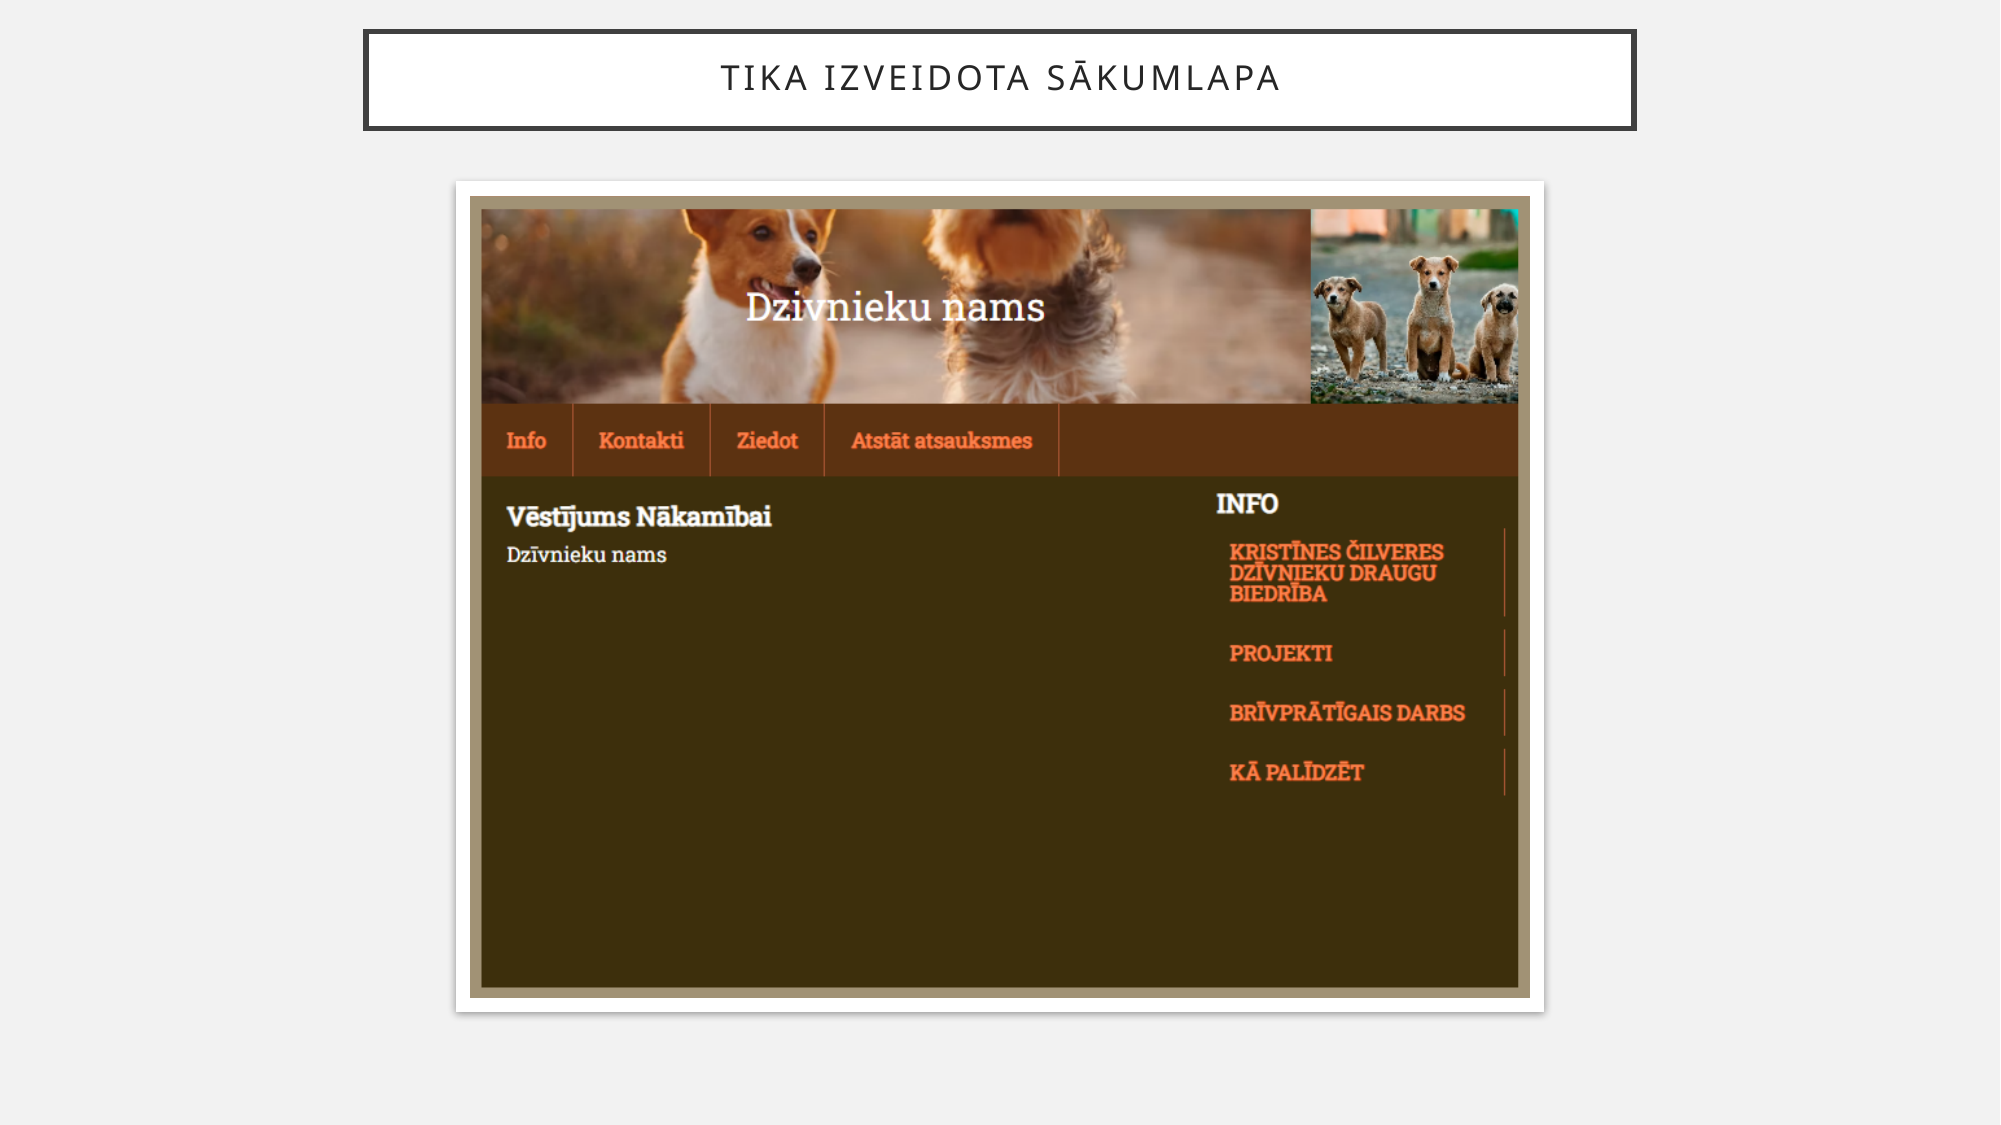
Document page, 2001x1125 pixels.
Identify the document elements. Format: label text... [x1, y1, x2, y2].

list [470, 195, 1530, 998]
title tika izveidota sākumlapa [363, 29, 1637, 131]
